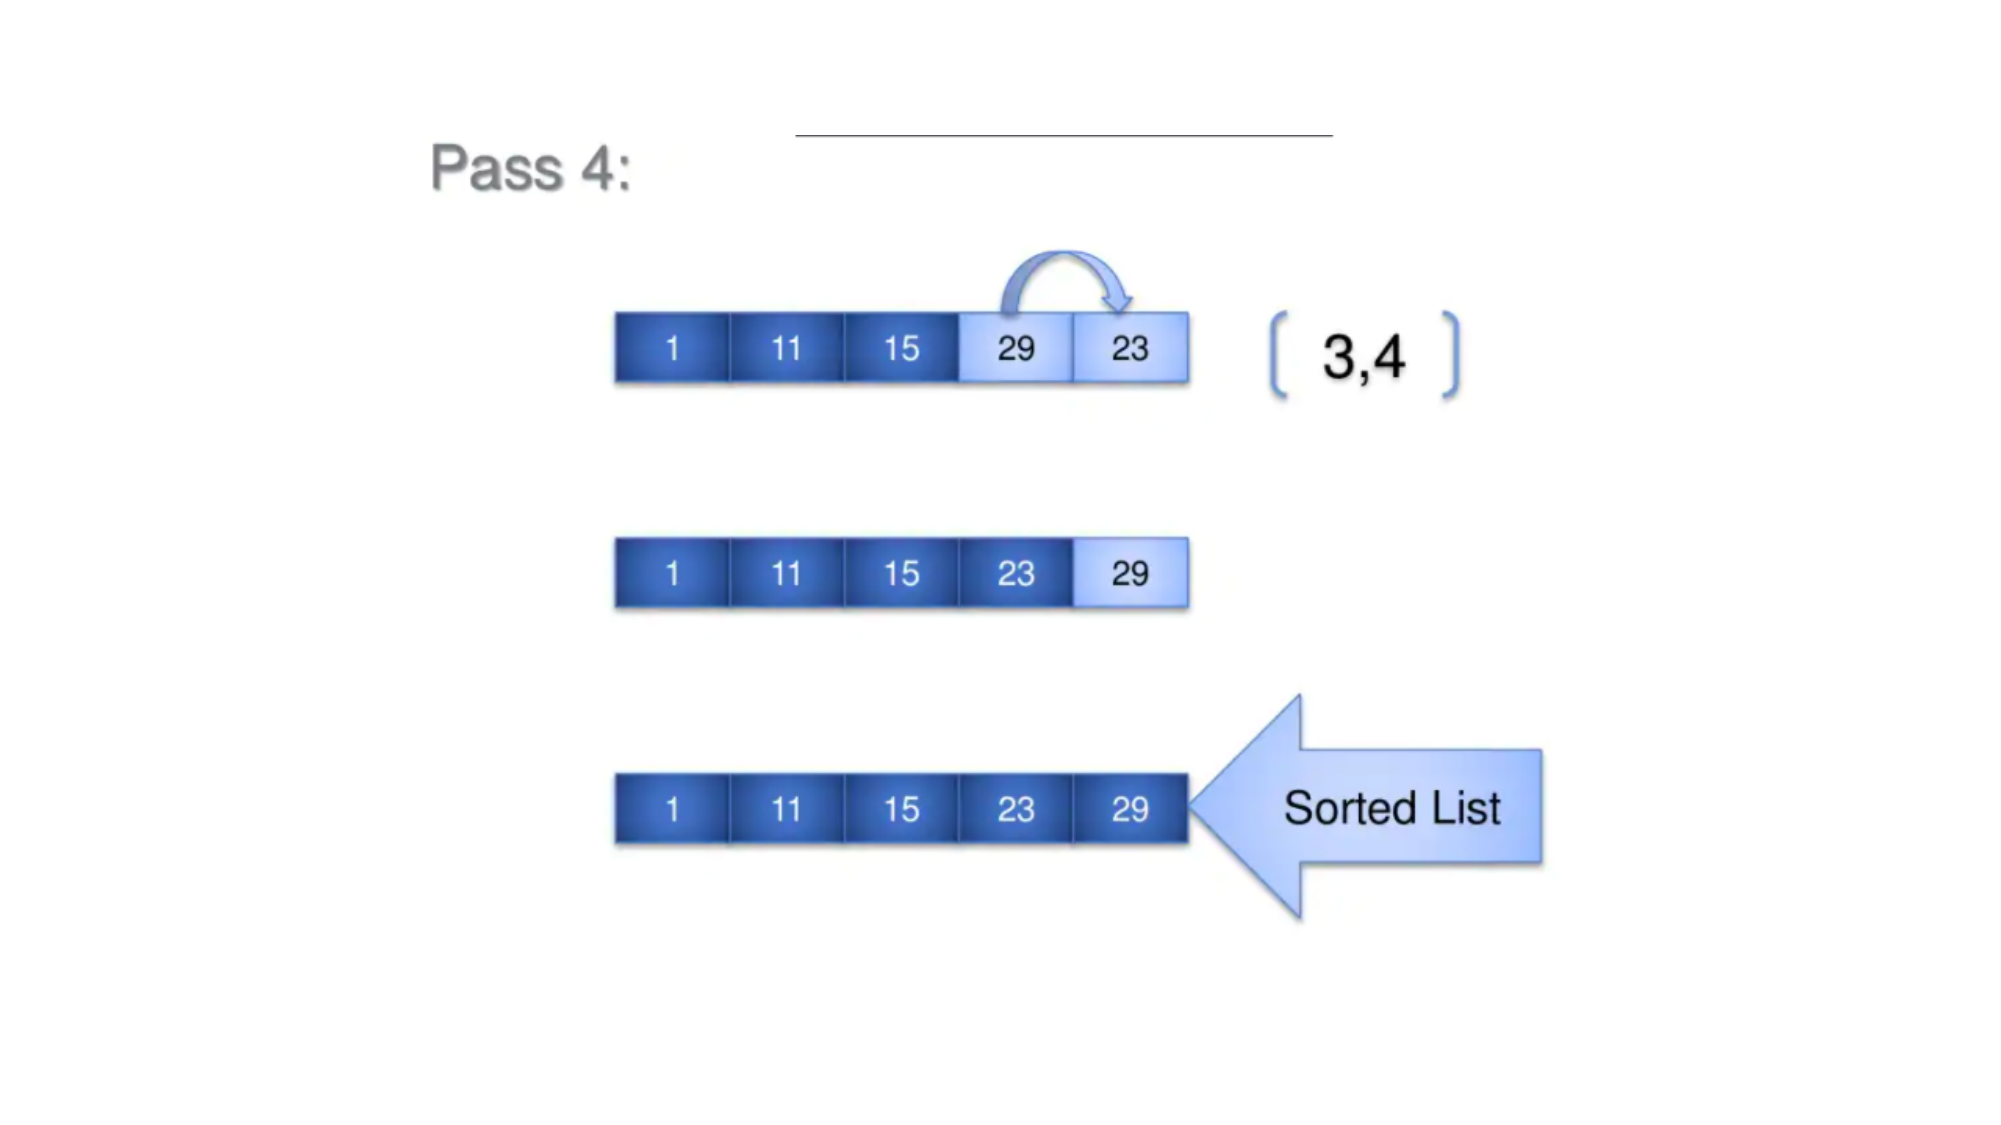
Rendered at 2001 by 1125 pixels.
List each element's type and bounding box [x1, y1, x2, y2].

picture [422, 135, 1578, 989]
